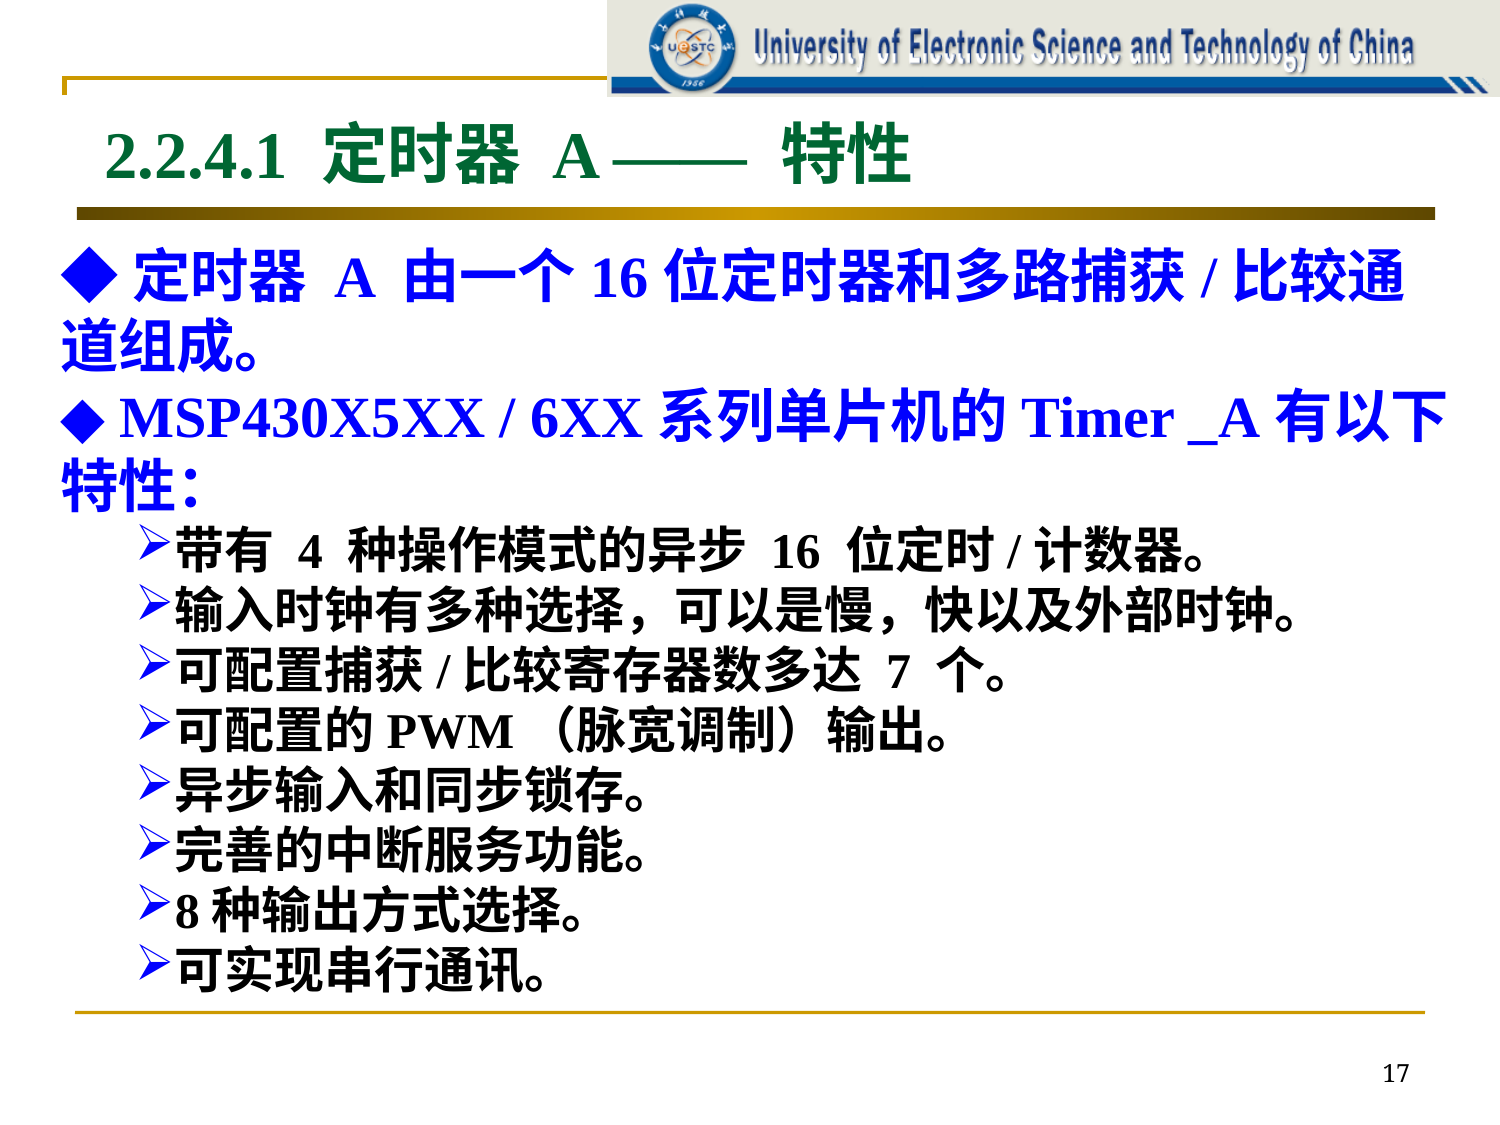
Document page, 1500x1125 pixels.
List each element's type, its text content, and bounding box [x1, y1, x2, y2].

picture [607, 0, 1500, 97]
text_box ◆定时器 A 由一个16位定时器和多路捕获/比较通道组成。 ◆ MSP430X5XX / 6XX系列单片机的Timer _A有以下特性： 带有 4 种操作模式的异步 16 位定时/计数器。 输入时钟有多种选择，可以是慢，快以及外部时钟。 可配置捕获/比较寄存器数多达 7 个。 可配置的PWM（脉宽调制）输出。 异步输入和同步锁存。 完善的中断服务功能。 8种输出方式选择。 可实现串行通讯。 [0, 231, 1471, 1007]
text_box 2.2.4.1 定时器 A —— 特性 [89, 104, 1440, 200]
slide_number 17 [1074, 1023, 1426, 1100]
